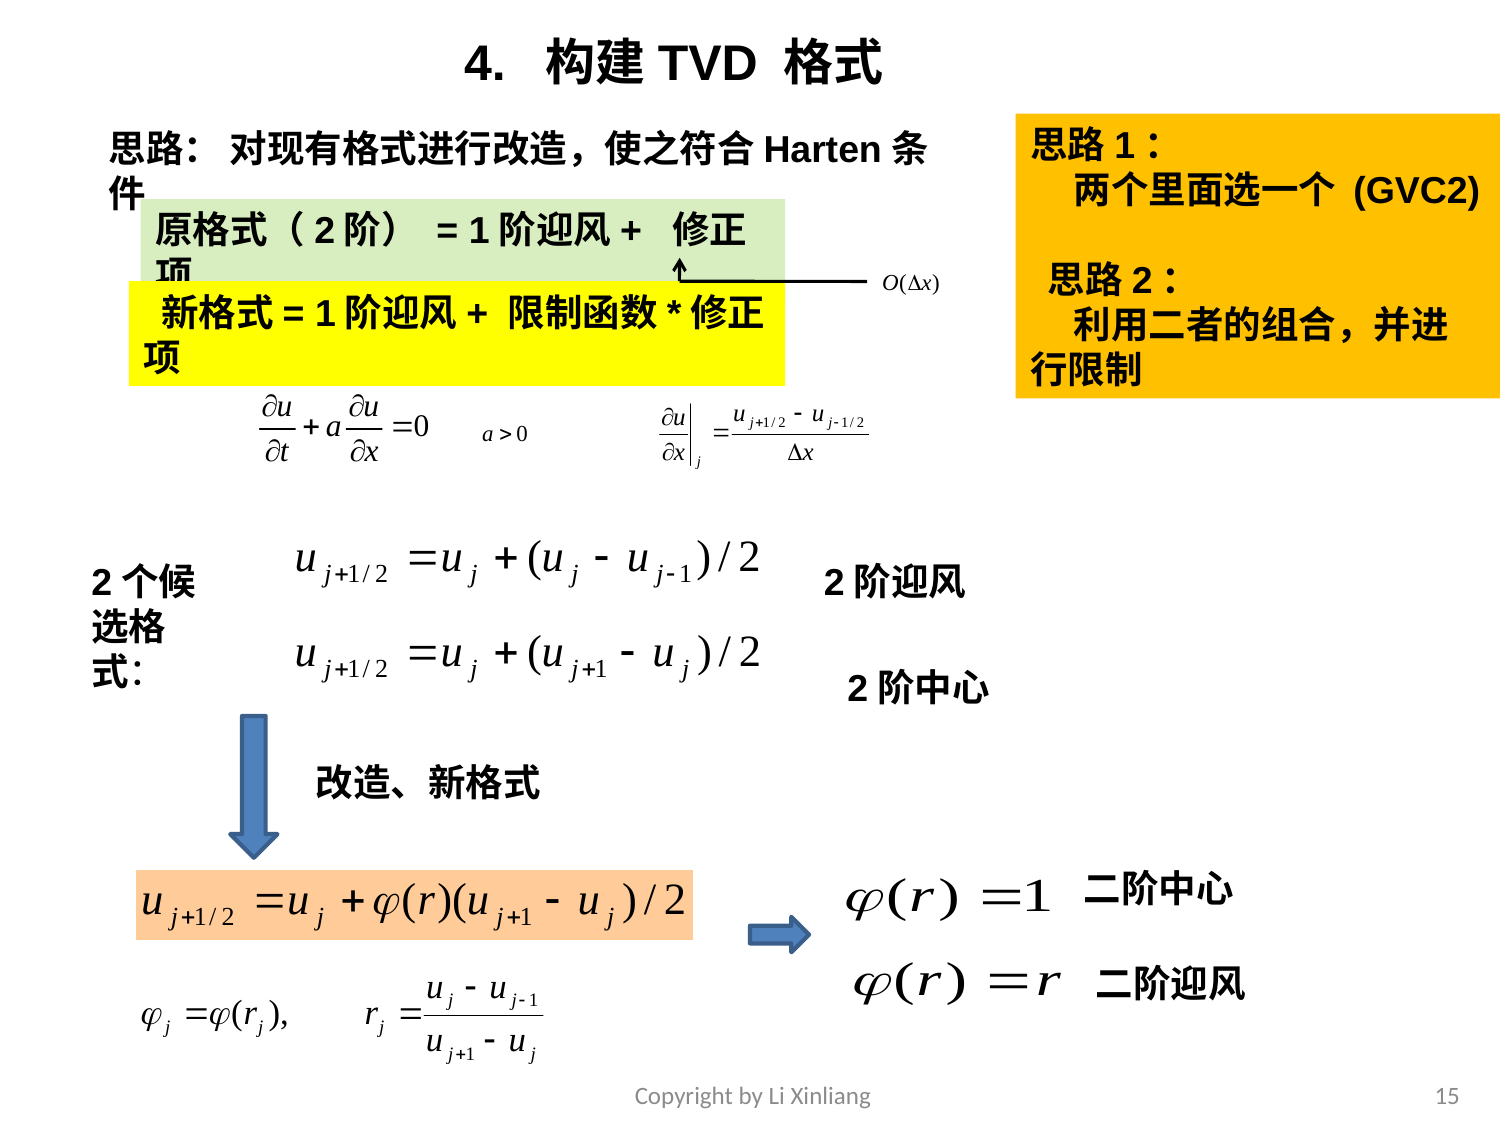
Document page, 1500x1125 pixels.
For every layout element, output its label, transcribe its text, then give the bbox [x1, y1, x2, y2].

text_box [135, 869, 694, 941]
text_box 二阶迎风 [1080, 952, 1459, 1012]
slide_number 15 [1125, 1065, 1475, 1125]
text_box [747, 914, 812, 955]
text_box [655, 396, 875, 475]
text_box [478, 420, 533, 449]
text_box 新格式= 1阶迎风+ 限制函数*修正项 [128, 281, 786, 386]
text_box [135, 963, 550, 1073]
text_box 2阶中心 [832, 656, 1057, 717]
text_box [836, 867, 1057, 931]
footer Copyright by Li Xinliang [515, 1065, 991, 1125]
text_box 改造、新格式 [301, 751, 739, 812]
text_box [289, 526, 769, 599]
text_box [0, 0, 1500, 75]
text_box 原格式（2阶） = 1阶迎风+ 修正项 [140, 199, 786, 281]
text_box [289, 621, 769, 693]
text_box 2个候选格式： [76, 550, 242, 701]
text_box 思路： 对现有格式进行改造，使之符合Harten条件 [93, 117, 973, 222]
text_box 2阶迎风 [809, 550, 1093, 611]
text_box 思路1： 两个里面选一个 (GVC2) 思路2： 利用二者的组合，并进行限制 [1015, 113, 1500, 399]
text_box 4. 构建TVD 格式 [128, 75, 1219, 99]
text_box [844, 952, 1075, 1016]
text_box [878, 269, 944, 301]
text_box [253, 385, 437, 469]
text_box 二阶中心 [1068, 857, 1447, 918]
text_box [228, 713, 280, 860]
